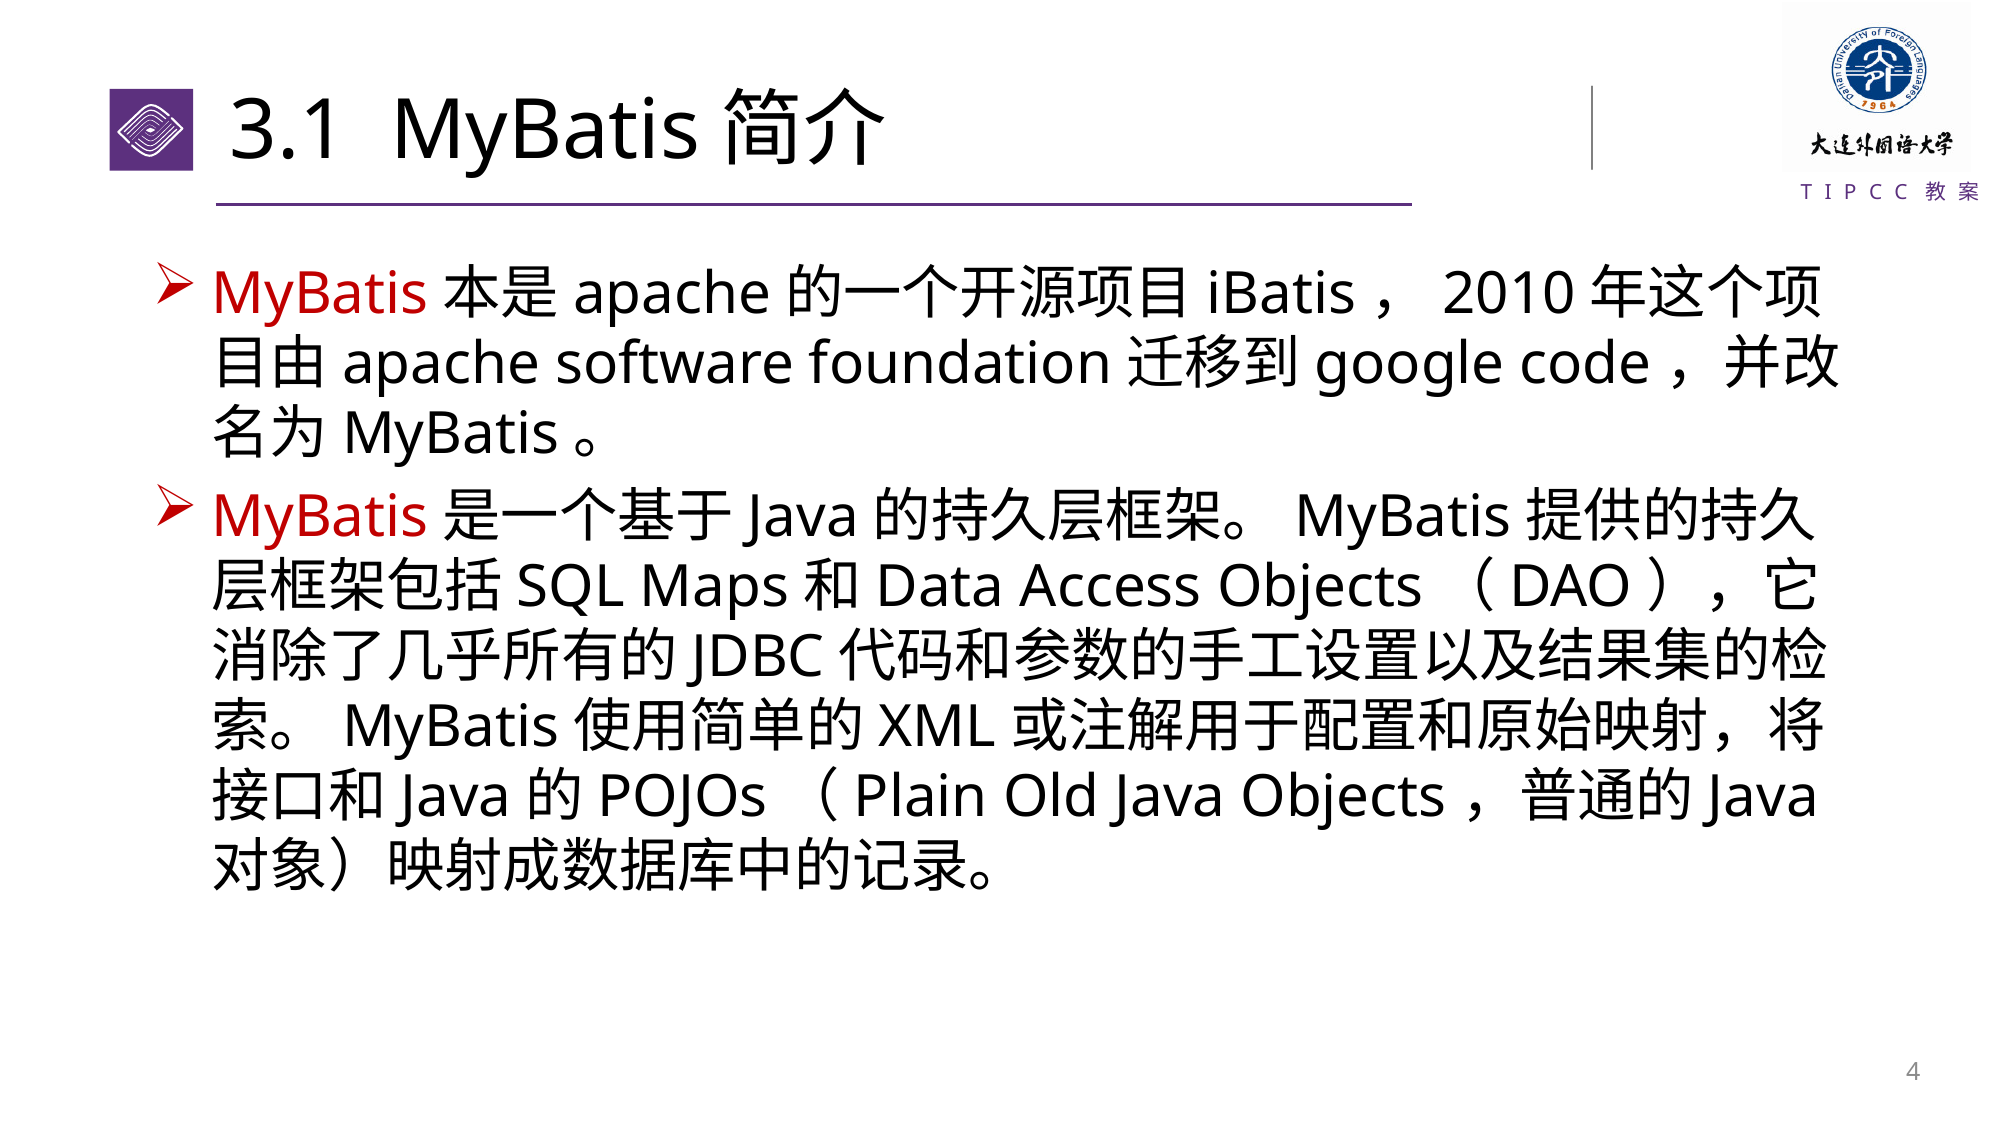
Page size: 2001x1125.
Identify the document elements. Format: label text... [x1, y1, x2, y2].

picture [1782, 2, 1971, 172]
title 3.1 MyBatis简介 [214, 59, 1564, 205]
list MyBatis本是apache的一个开源项目iBatis，2010年这个项目由apache software foundation迁移到google code，并改名为MyBatis。 MyBatis是一个基于Java的持久层框架。MyBatis提供的持久层框架包括SQL Maps和Data Access Objects（DAO），它消除了几乎所有的JDBC代码和参数的手工设置以及结果集的检索。MyBatis使用简单的XML或注解用于配置和原始映射，将接口和Java的POJOs（Plain Old Java Objects，普通的Java对象）映射成数据库中的记录。 [137, 247, 1863, 1001]
slide_number 3 [1485, 1042, 1936, 1103]
